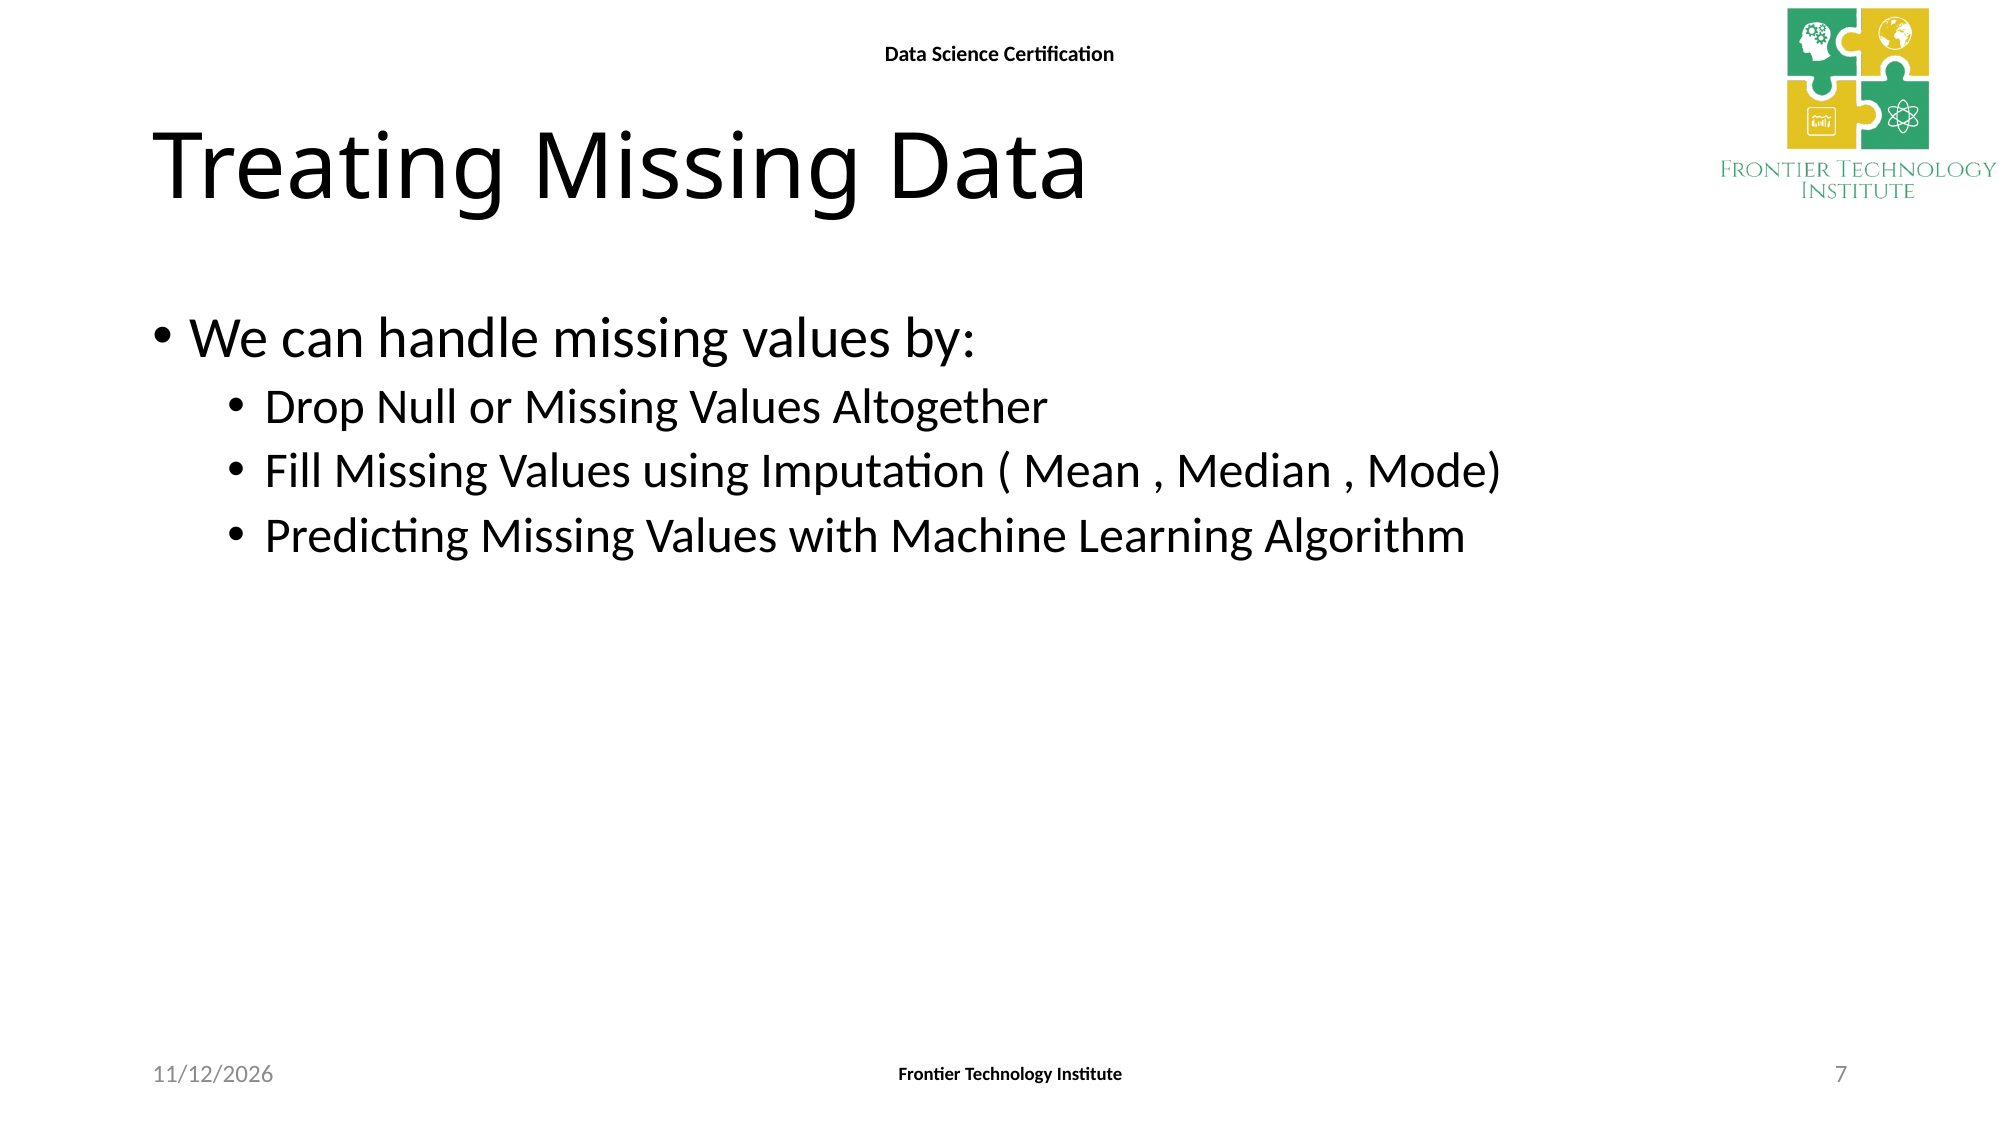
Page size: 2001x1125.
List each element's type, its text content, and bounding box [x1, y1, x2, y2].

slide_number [137, 1042, 588, 1103]
title Treating Missing Data [137, 59, 1863, 278]
slide_number 7 [1412, 1042, 1863, 1103]
list We can handle missing values by: Drop Null or Missing Values Altogether Fill Missing Values using Imputation ( Mean , Median , Mode) Predicting Missing Values with Machine Learning Algorithm [137, 299, 1863, 1014]
picture [1715, 0, 2000, 204]
